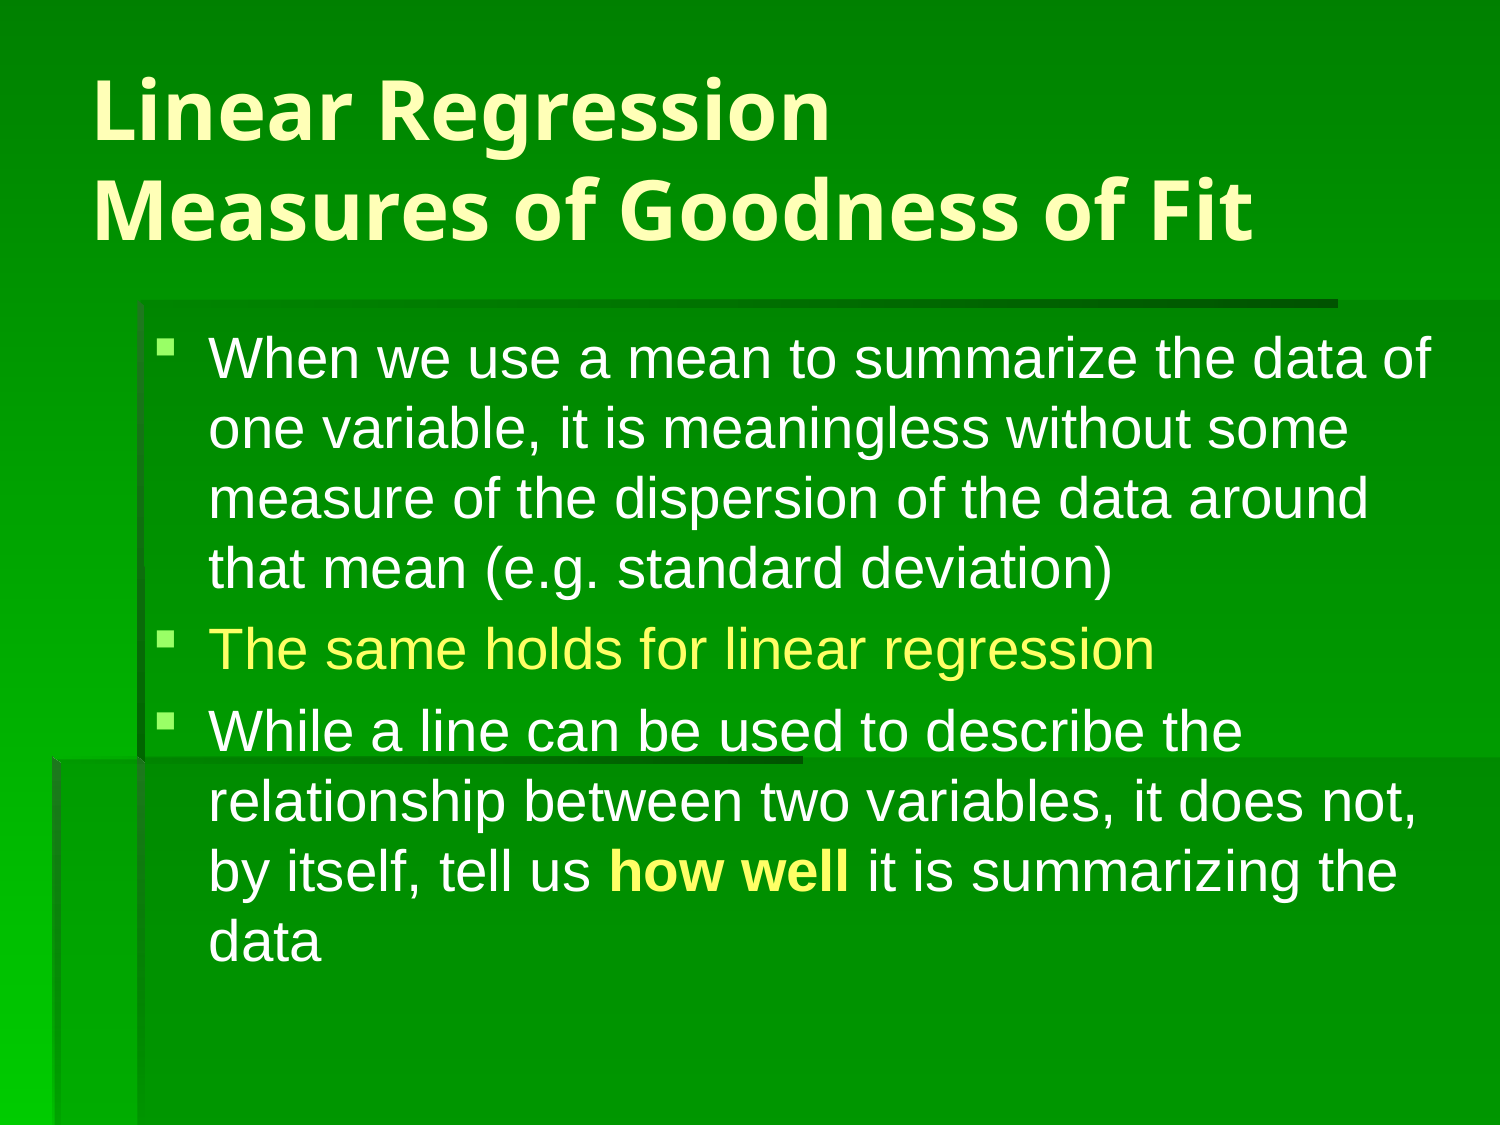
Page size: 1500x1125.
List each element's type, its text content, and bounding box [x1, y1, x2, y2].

list When we use a mean to summarize the data of one variable, it is meaningless without some measure of the dispersion of the data around that mean (e.g. standard deviation) The same holds for linear regression While a line can be used to describe the relationship between two variables, it does not, by itself, tell us how well it is summarizing the data [137, 312, 1452, 1001]
title Linear Regression Measures of Goodness of Fit [74, 39, 1451, 276]
